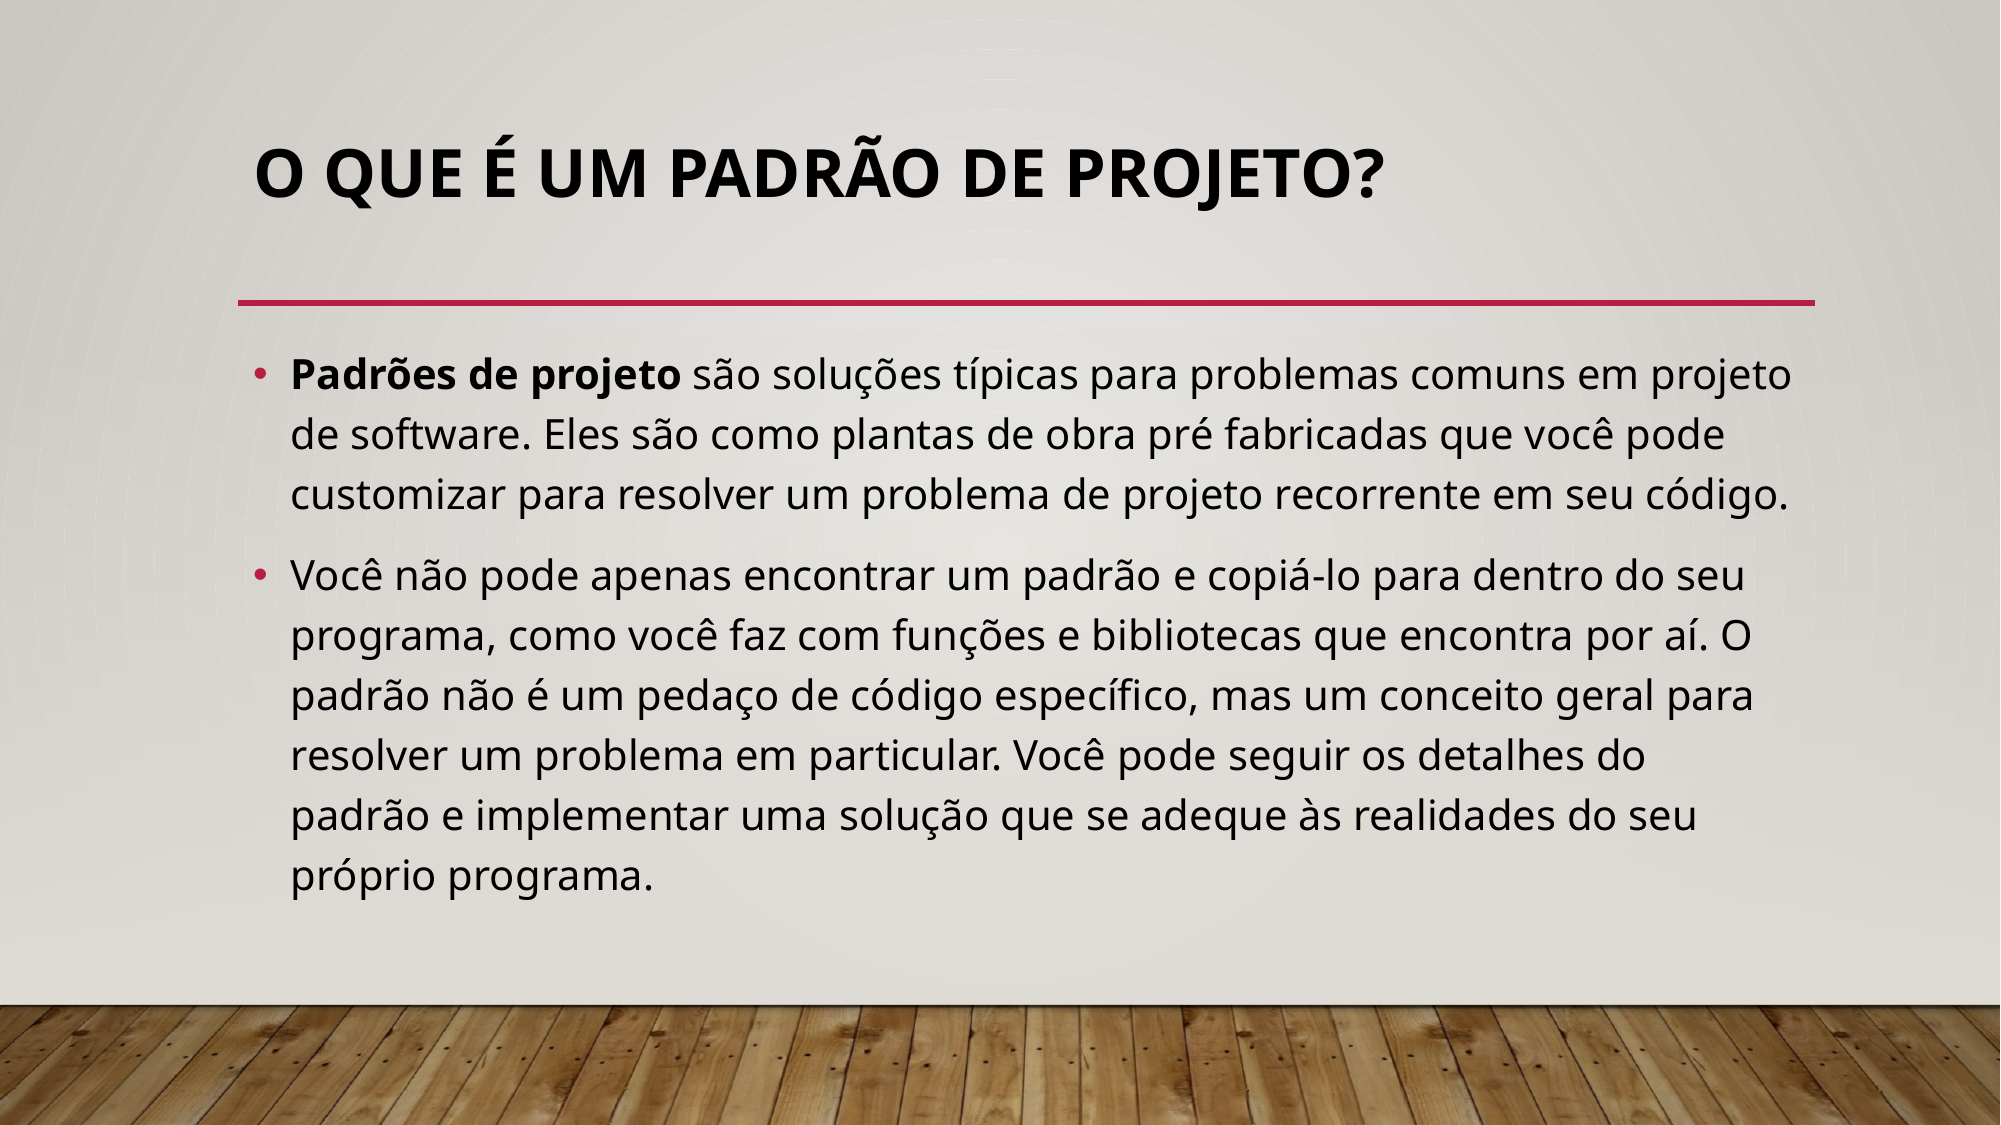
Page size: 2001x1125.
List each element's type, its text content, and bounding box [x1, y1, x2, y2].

title O que é um padrão de projeto? [238, 131, 1814, 305]
picture [0, 1005, 2000, 1125]
list Padrões de projeto são soluções típicas para problemas comuns em projeto de software. Eles são como plantas de obra pré fabricadas que você pode customizar para resolver um problema de projeto recorrente em seu código. Você não pode apenas encontrar um padrão e copiá-lo para dentro do seu programa, como você faz com funções e bibliotecas que encontra por aí. O padrão não é um pedaço de código específico, mas um conceito geral para resolver um problema em particular. Você pode seguir os detalhes do padrão e implementar uma solução que se adeque às realidades do seu próprio programa. [238, 330, 1814, 897]
